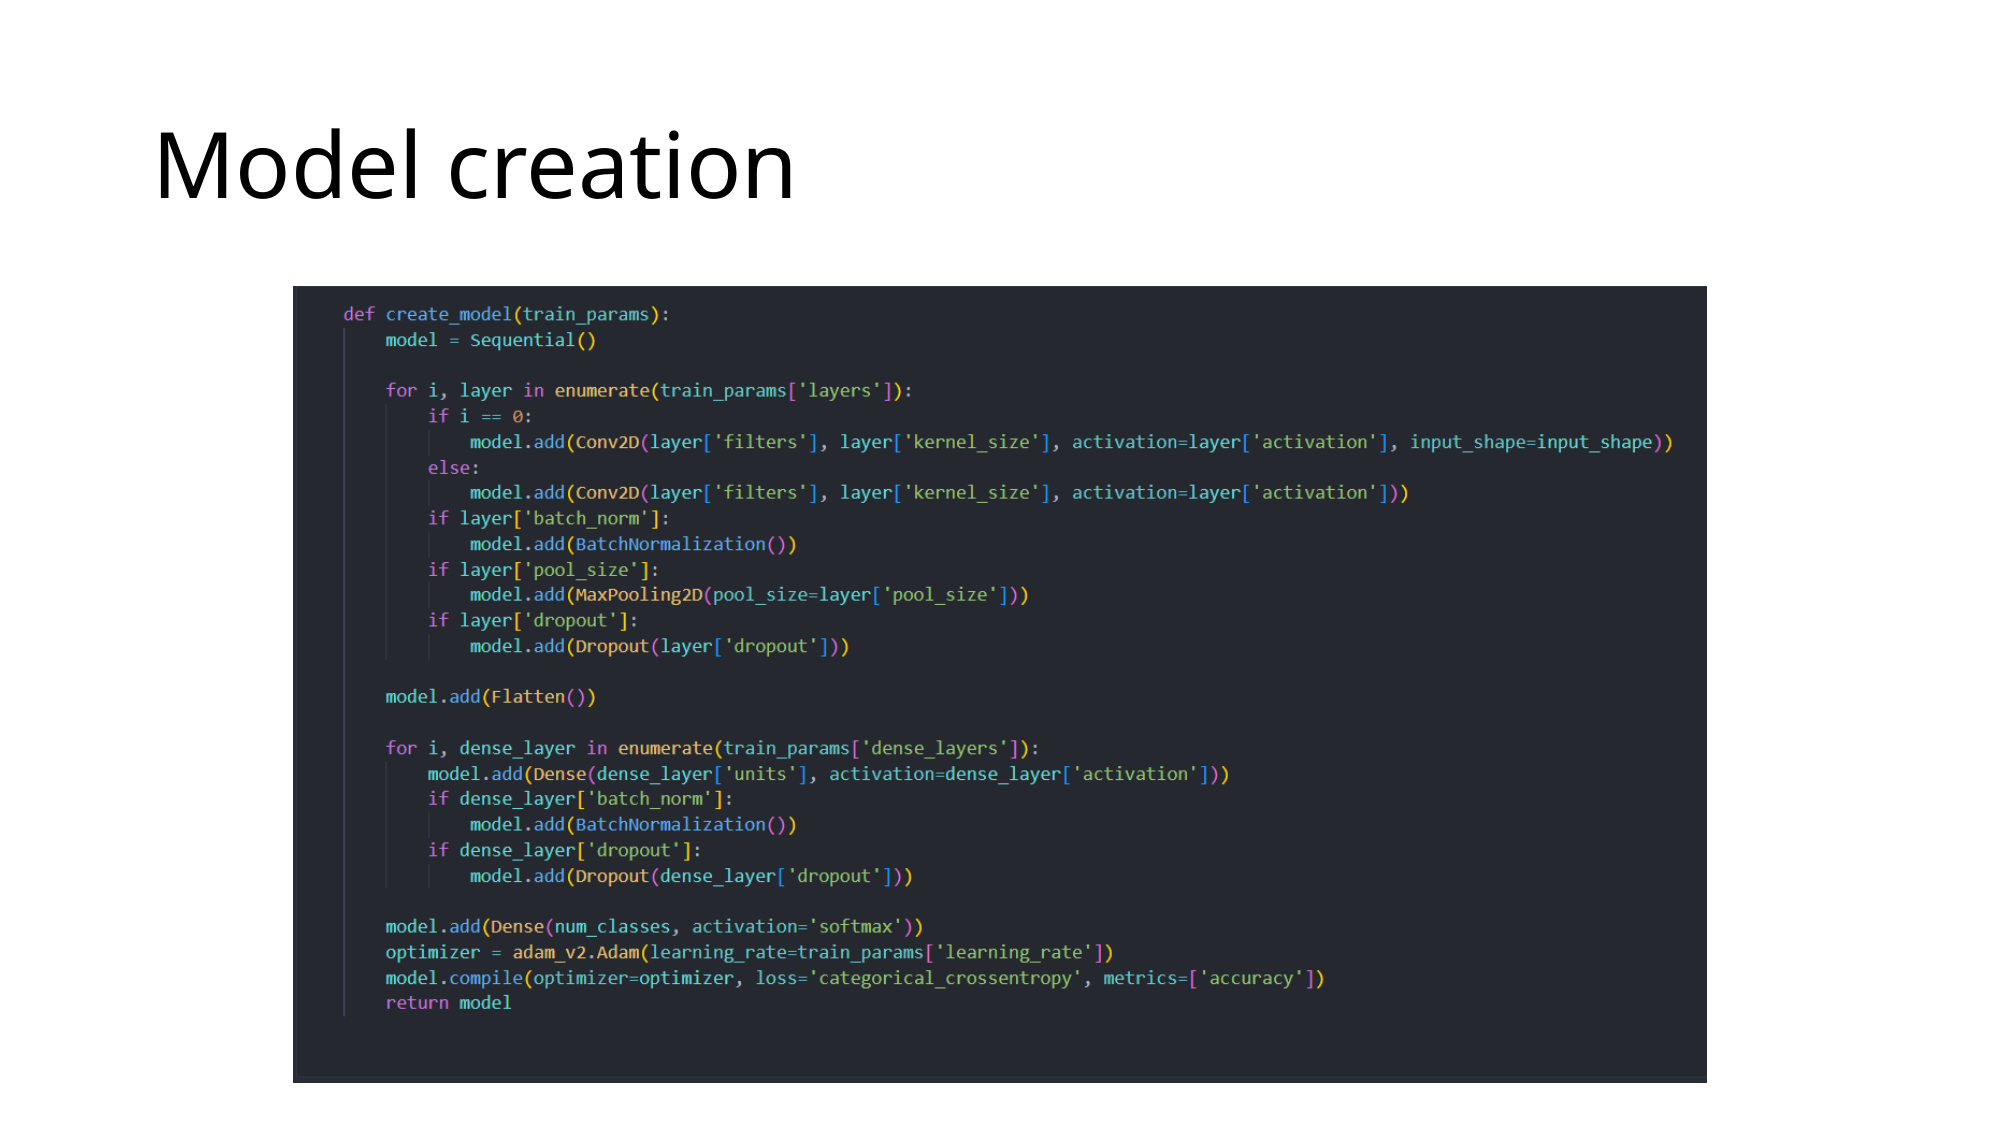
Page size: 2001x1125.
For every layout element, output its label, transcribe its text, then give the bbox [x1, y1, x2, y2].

picture [293, 286, 1707, 1083]
title Model creation [137, 59, 1863, 278]
